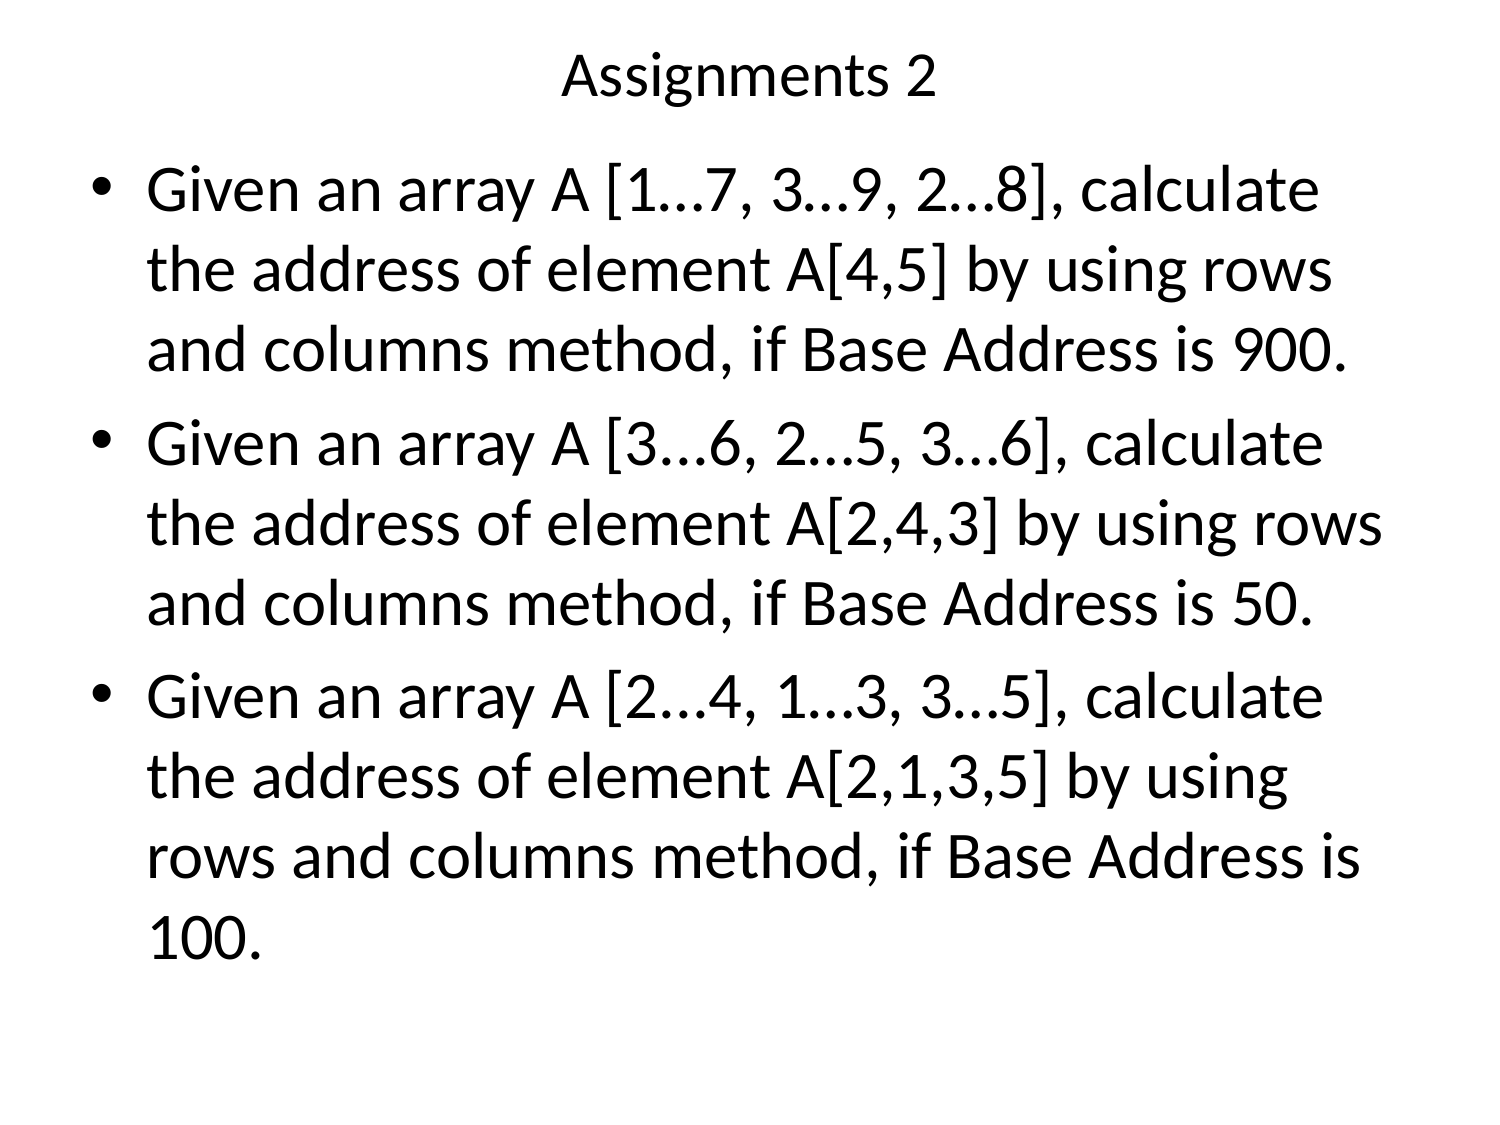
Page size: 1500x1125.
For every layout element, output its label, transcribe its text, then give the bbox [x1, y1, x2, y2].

list Given an array A [1…7, 3…9, 2…8], calculate the address of element A[4,5] by using rows and columns method, if Base Address is 900. Given an array A [3...6, 2…5, 3…6], calculate the address of element A[2,4,3] by using rows and columns method, if Base Address is 50. Given an array A [2...4, 1…3, 3…5], calculate the address of element A[2,1,3,5] by using rows and columns method, if Base Address is 100. [75, 137, 1425, 1100]
title Assignments 2 [75, 24, 1425, 118]
